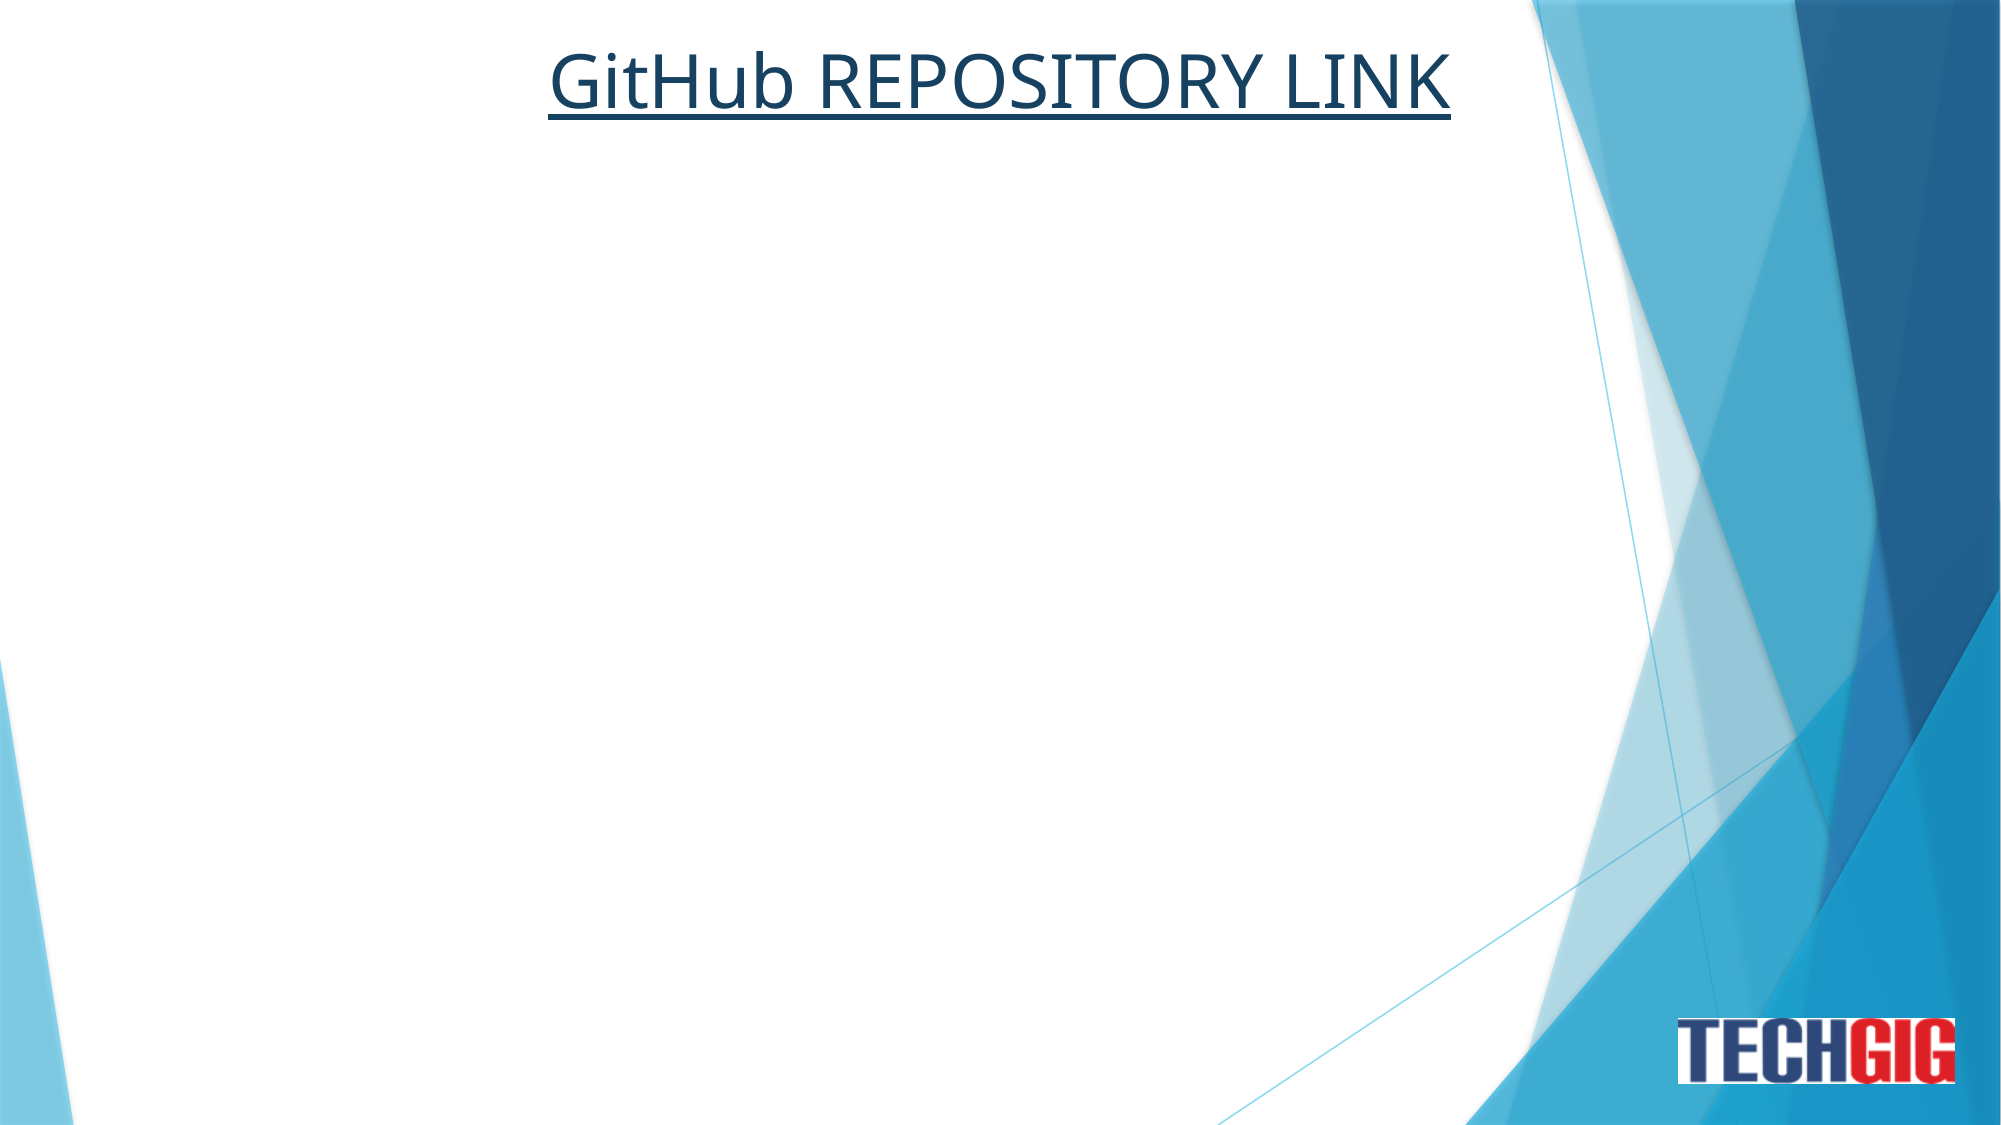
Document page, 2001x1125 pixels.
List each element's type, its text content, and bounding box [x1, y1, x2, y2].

picture [1678, 1017, 1956, 1085]
text_box GitHub REPOSITORY LINK [533, 26, 1467, 176]
